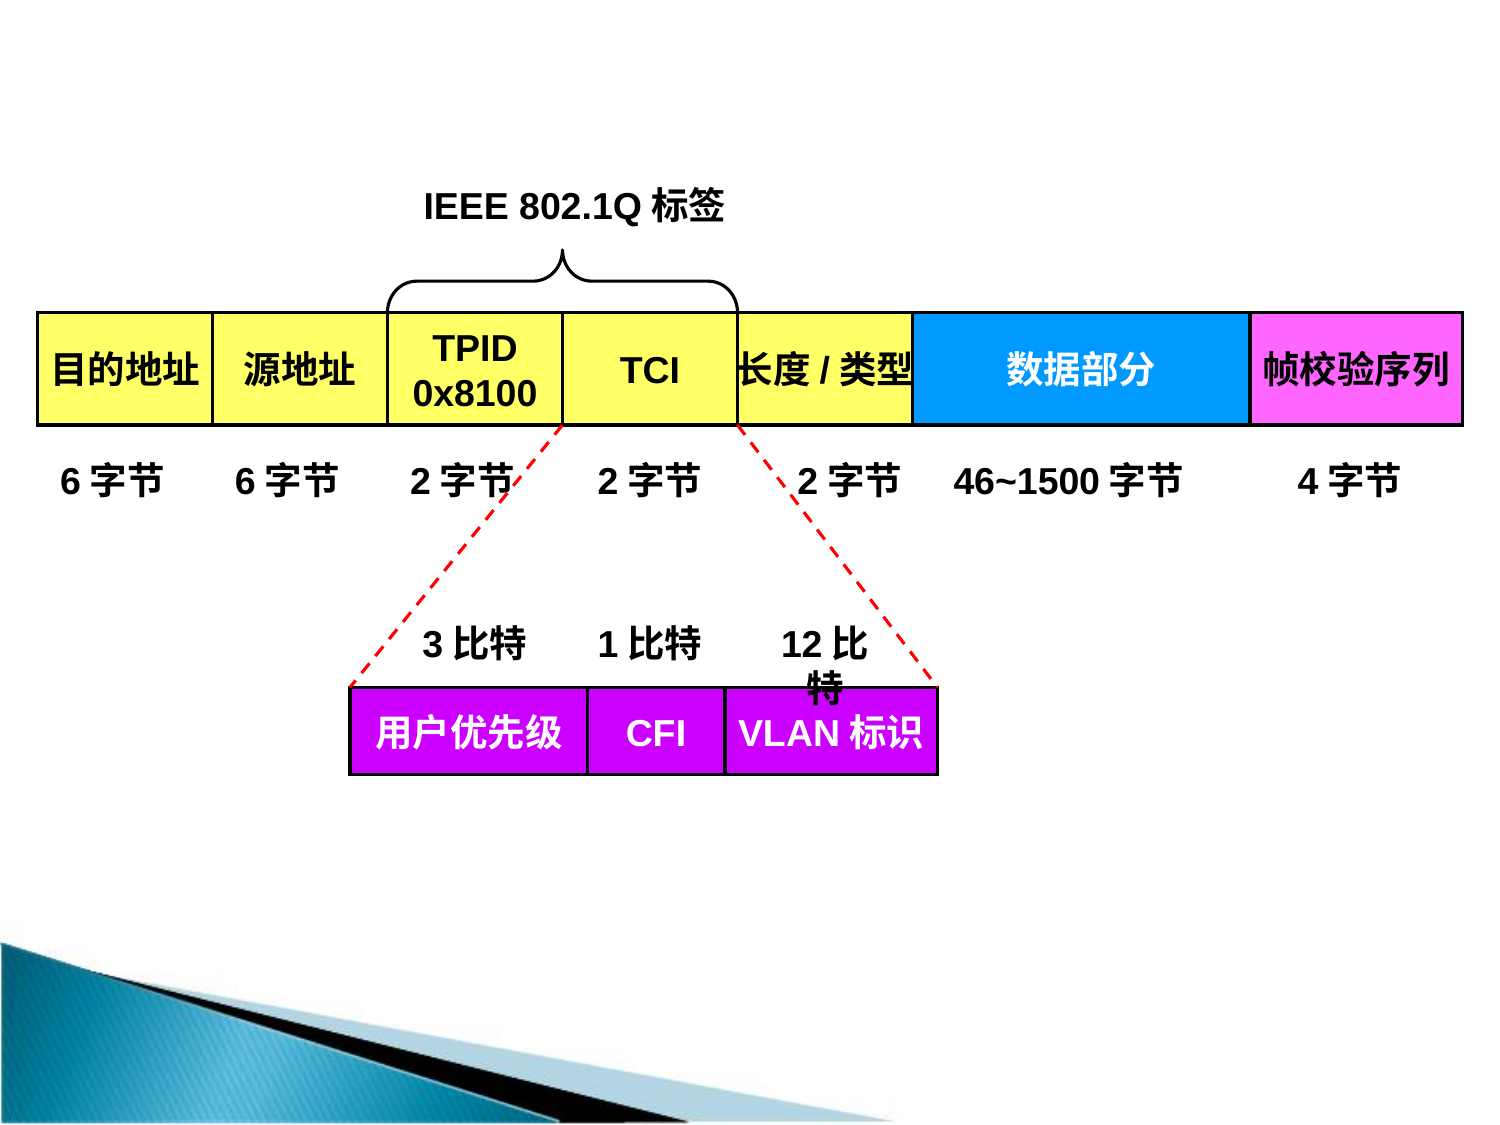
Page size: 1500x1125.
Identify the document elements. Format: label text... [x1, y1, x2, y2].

text_box 帧校验序列 [1249, 312, 1463, 425]
text_box 用户优先级 [349, 687, 587, 775]
text_box TPID 0x8100 [387, 313, 562, 425]
text_box 2字节 [774, 449, 925, 510]
text_box 数据部分 [912, 312, 1249, 425]
text_box 源地址 [212, 312, 387, 425]
text_box VLAN标识 [724, 687, 938, 775]
text_box 长度/类型 [737, 312, 912, 425]
text_box 目的地址 [37, 312, 212, 425]
text_box 2字节 [574, 449, 725, 510]
text_box TCI [562, 313, 737, 425]
text_box [387, 249, 738, 313]
picture [0, 823, 914, 1125]
text_box 2字节 [387, 449, 538, 510]
text_box 6字节 [37, 449, 188, 510]
text_box 3比特 [399, 612, 550, 673]
text_box 46~1500字节 [937, 449, 1200, 510]
text_box IEEE 802.1Q标签 [387, 174, 763, 235]
text_box 1比特 [574, 612, 725, 673]
text_box CFI [587, 687, 724, 775]
text_box 4字节 [1274, 449, 1425, 510]
text_box 12比特 [749, 612, 900, 718]
text_box 6字节 [212, 449, 363, 510]
